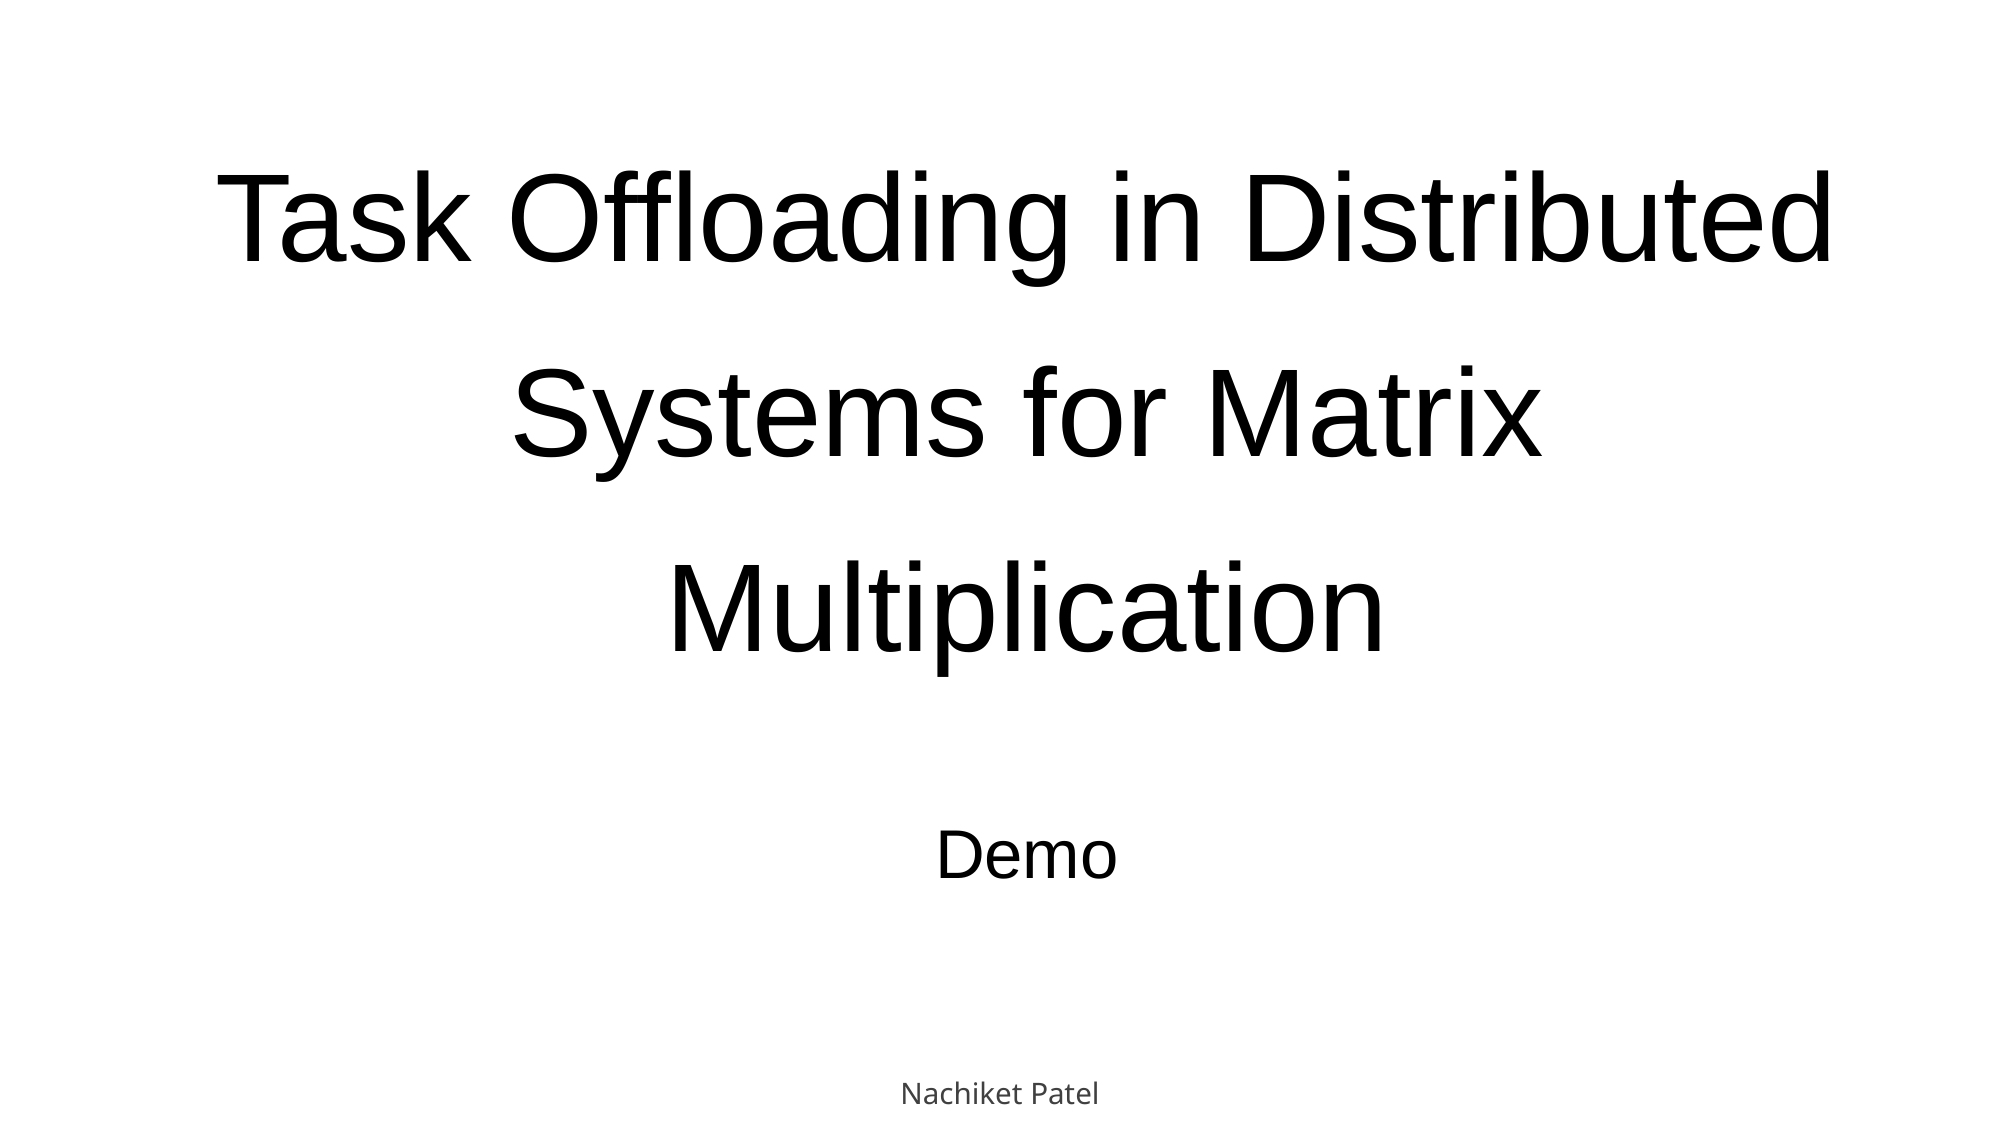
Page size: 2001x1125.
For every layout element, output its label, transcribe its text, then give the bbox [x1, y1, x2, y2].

text_box Demo [484, 775, 1570, 900]
subtitle Nachiket Patel [249, 1071, 1750, 1119]
title Task Offloading in Distributed Systems for Matrix Multiplication [143, 60, 1911, 685]
